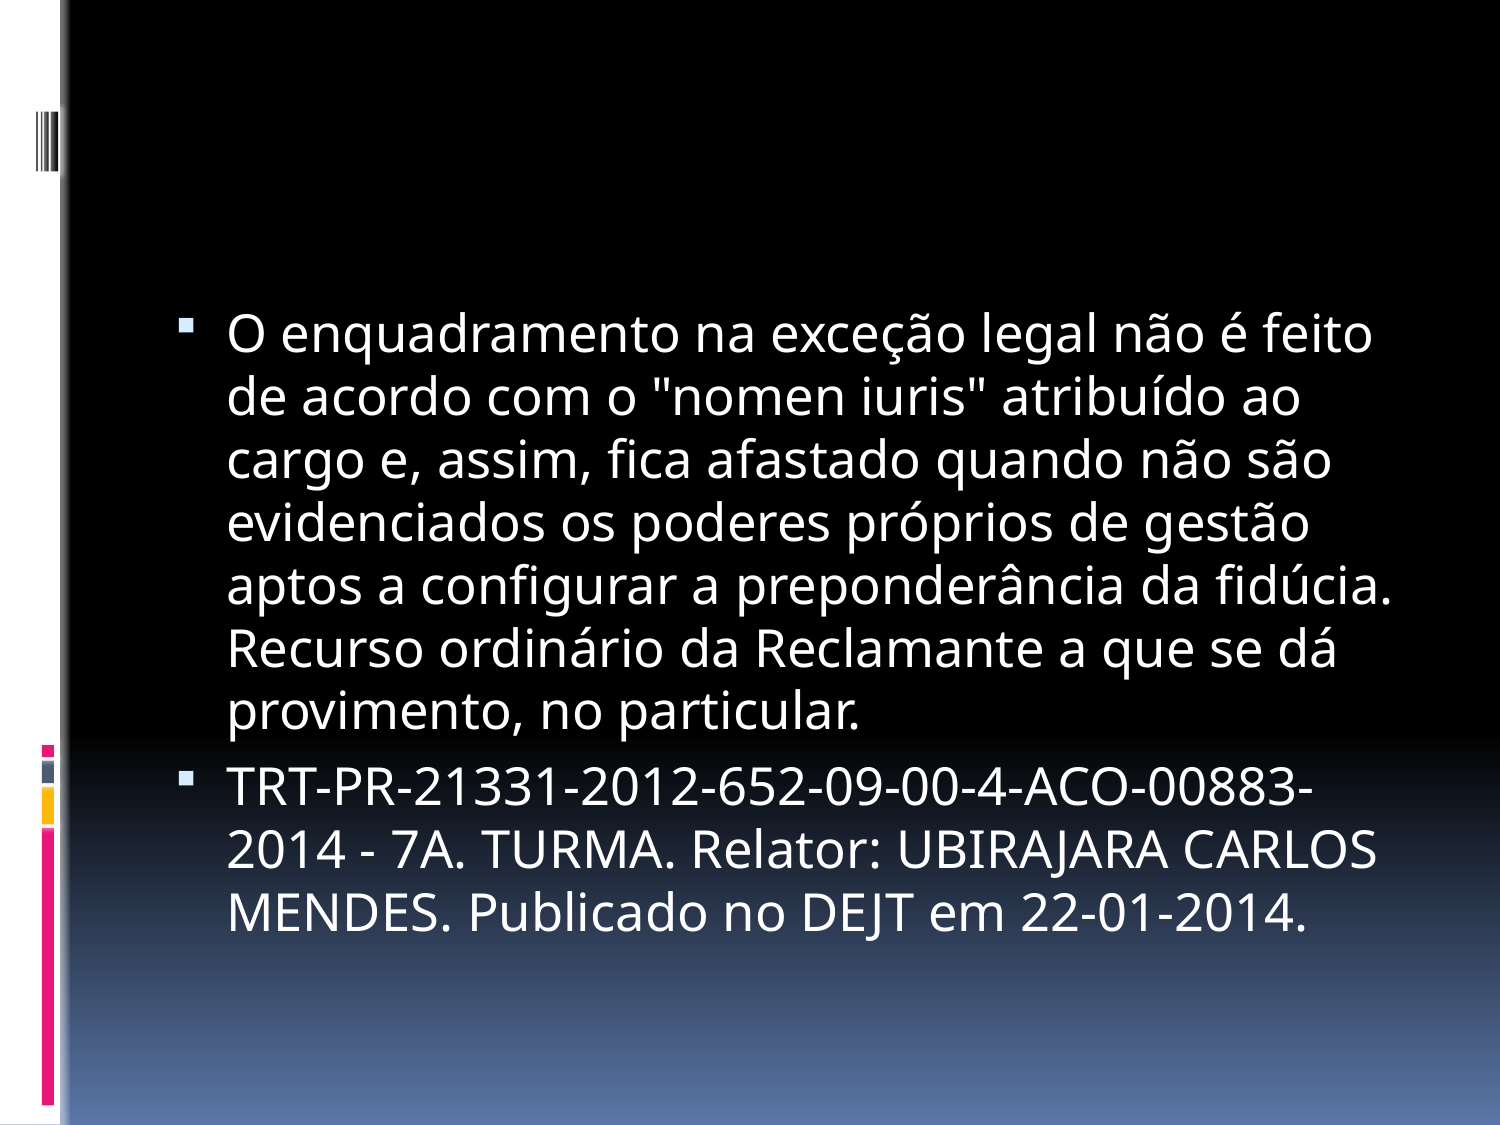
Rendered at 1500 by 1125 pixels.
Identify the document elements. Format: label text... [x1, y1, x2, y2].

list O enquadramento na exceção legal não é feito de acordo com o "nomen iuris" atribuído ao cargo e, assim, fica afastado quando não são evidenciados os poderes próprios de gestão aptos a configurar a preponderância da fidúcia. Recurso ordinário da Reclamante a que se dá provimento, no particular. TRT-PR-21331-2012-652-09-00-4-ACO-00883-2014 - 7A. TURMA. Relator: UBIRAJARA CARLOS MENDES. Publicado no DEJT em 22-01-2014. [150, 292, 1425, 1043]
